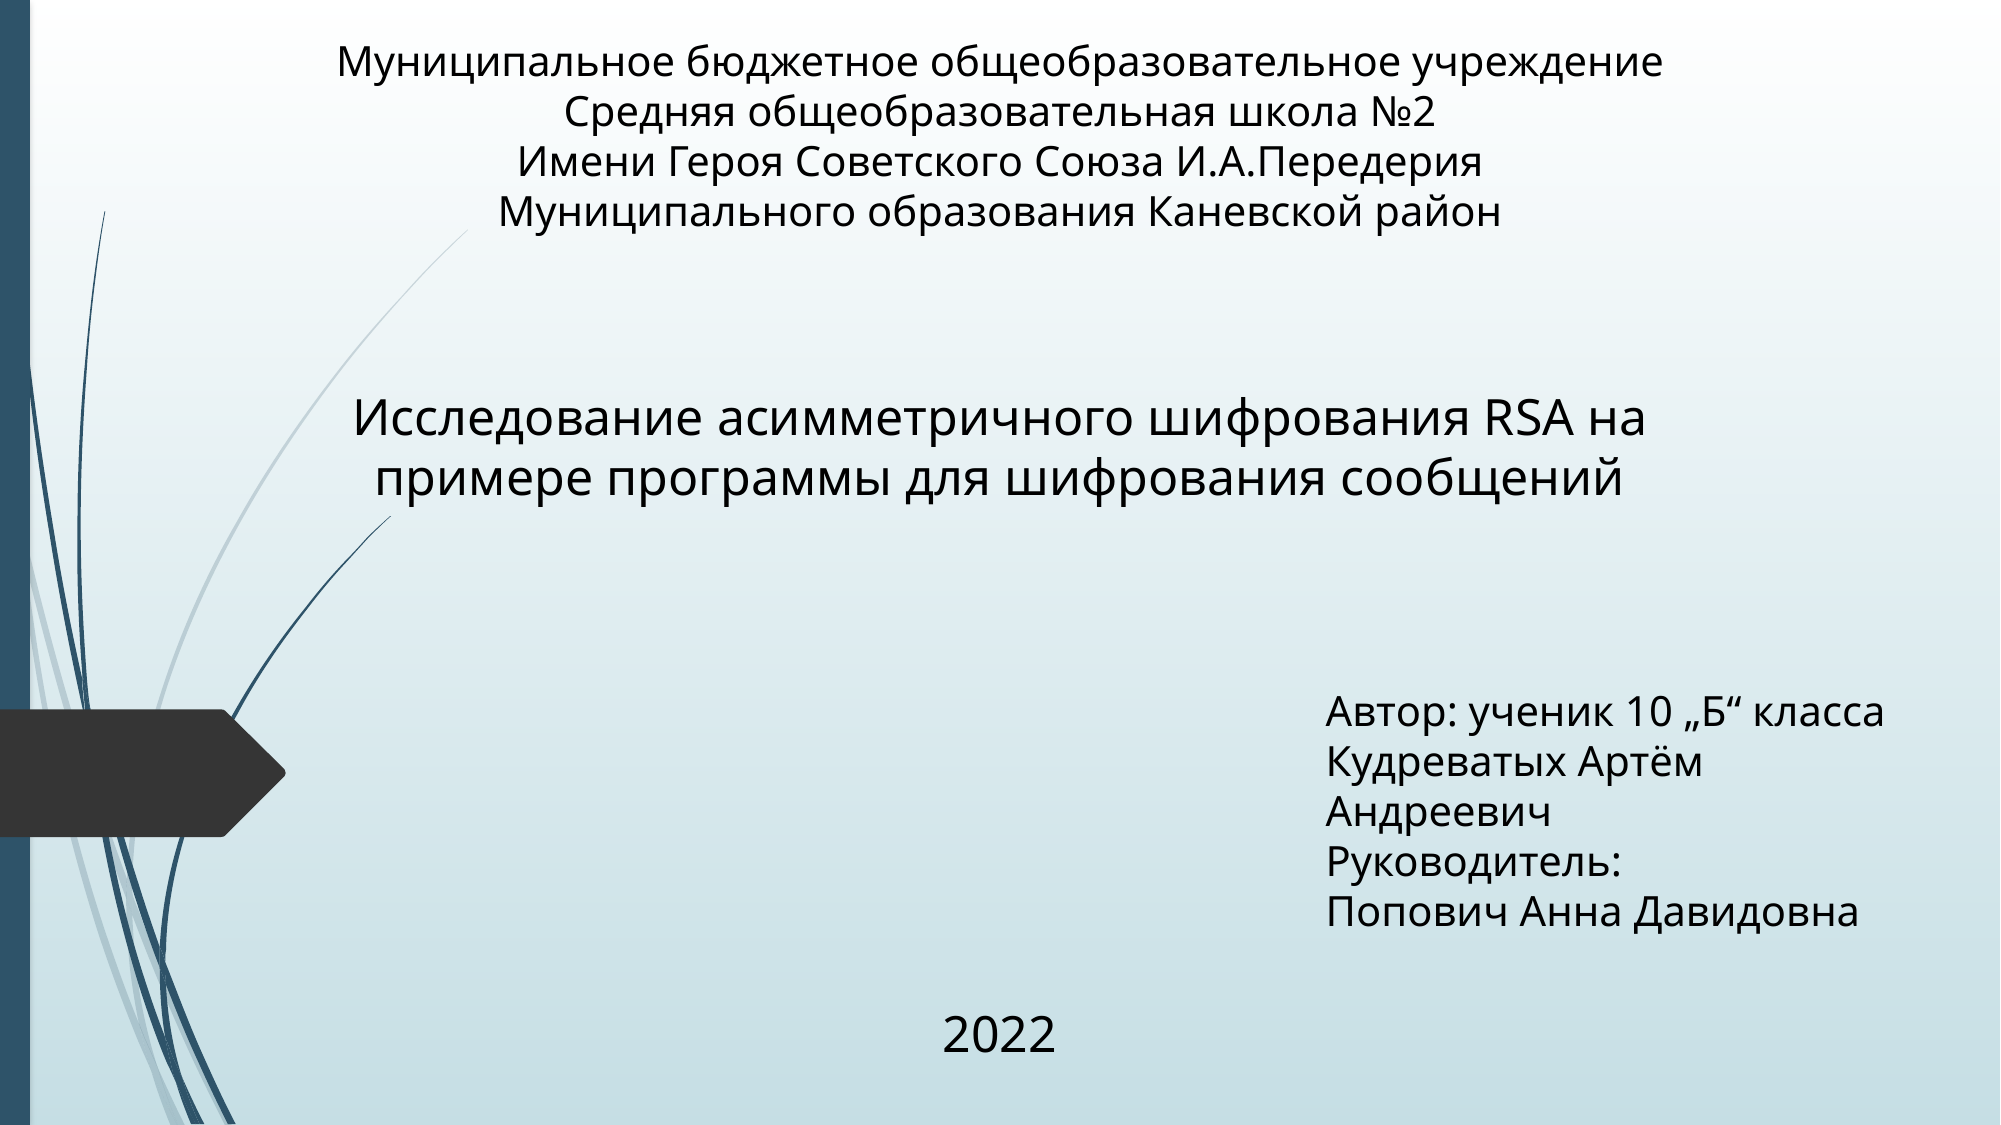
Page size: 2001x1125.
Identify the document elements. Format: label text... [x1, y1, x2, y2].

text_box 2022 [918, 994, 1082, 1070]
text_box Автор: ученик 10 „Б“ класса Кудреватых Артём Андреевич Руководитель: Попович Анна Давидовна [1310, 677, 1944, 988]
subtitle Исследование асимметричного шифрования RSA на примере программы для шифрования сообщений [268, 377, 1732, 563]
title Муниципальное бюджетное общеобразовательное учреждение Средняя общеобразовательная школа №2 Имени Героя Советского Союза И.А.Передерия Муниципального образования Каневской район [268, 40, 1732, 283]
